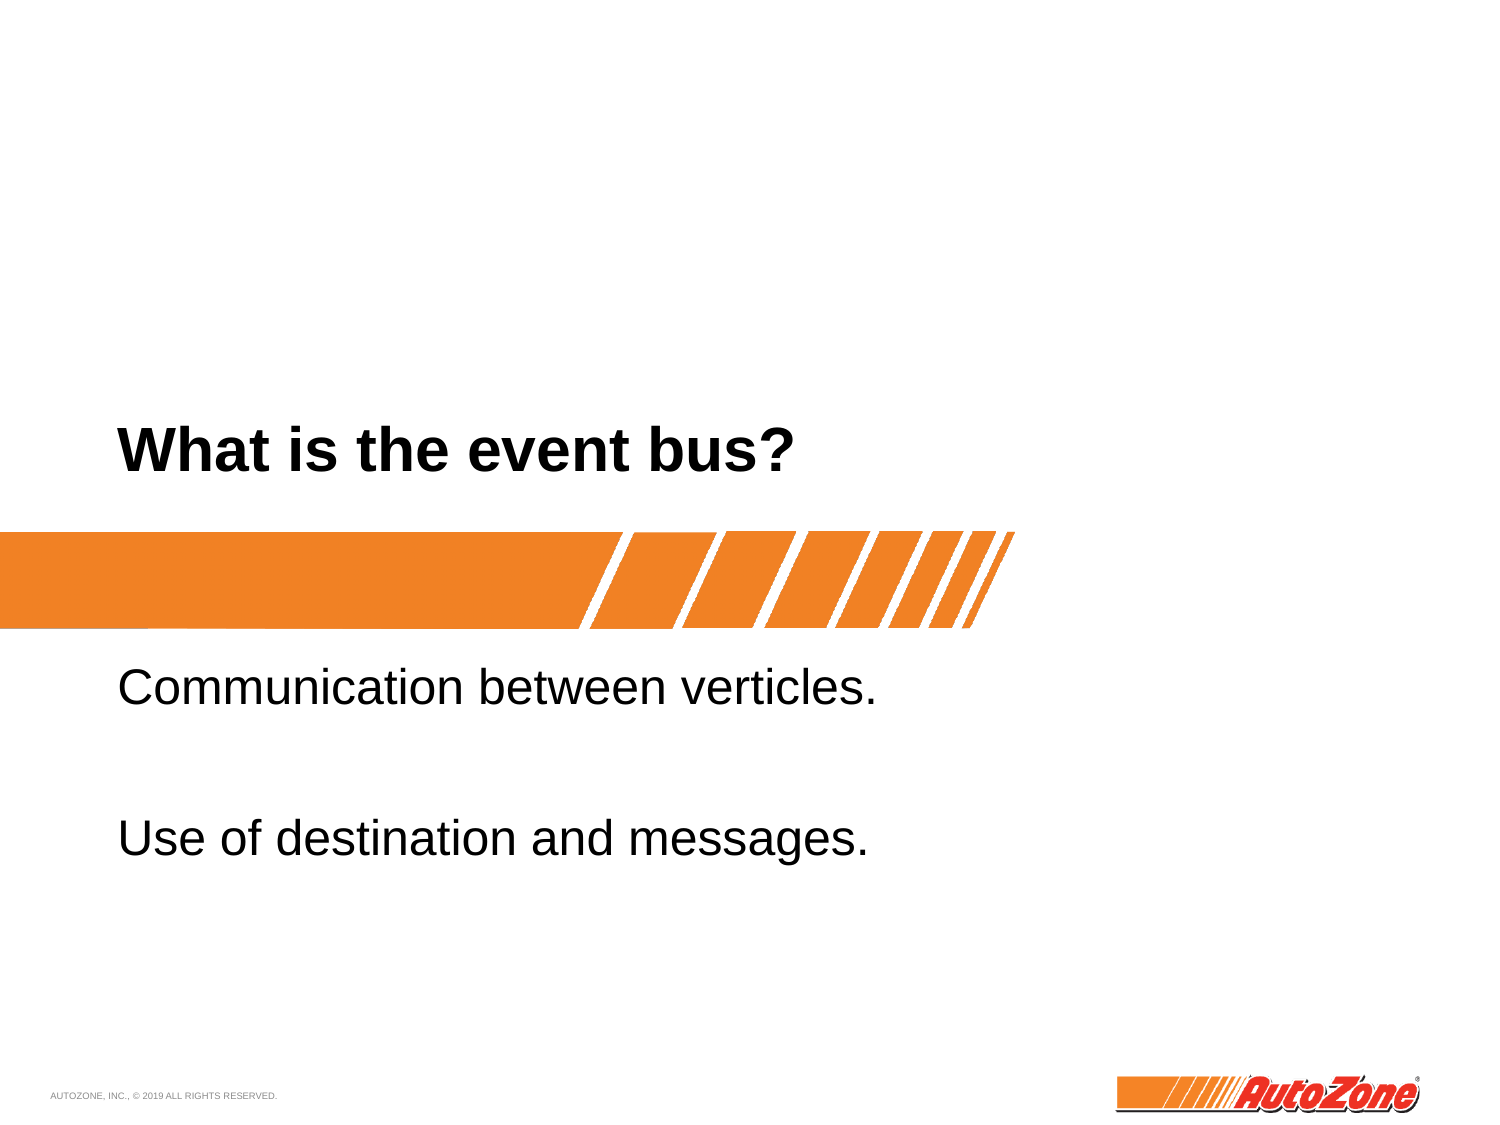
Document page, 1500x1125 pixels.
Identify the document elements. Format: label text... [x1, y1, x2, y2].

list Communication between verticles. Use of destination and messages. [102, 646, 1397, 973]
picture [1115, 1074, 1420, 1113]
picture [0, 531, 1015, 629]
title What is the event bus? [102, 349, 1397, 493]
